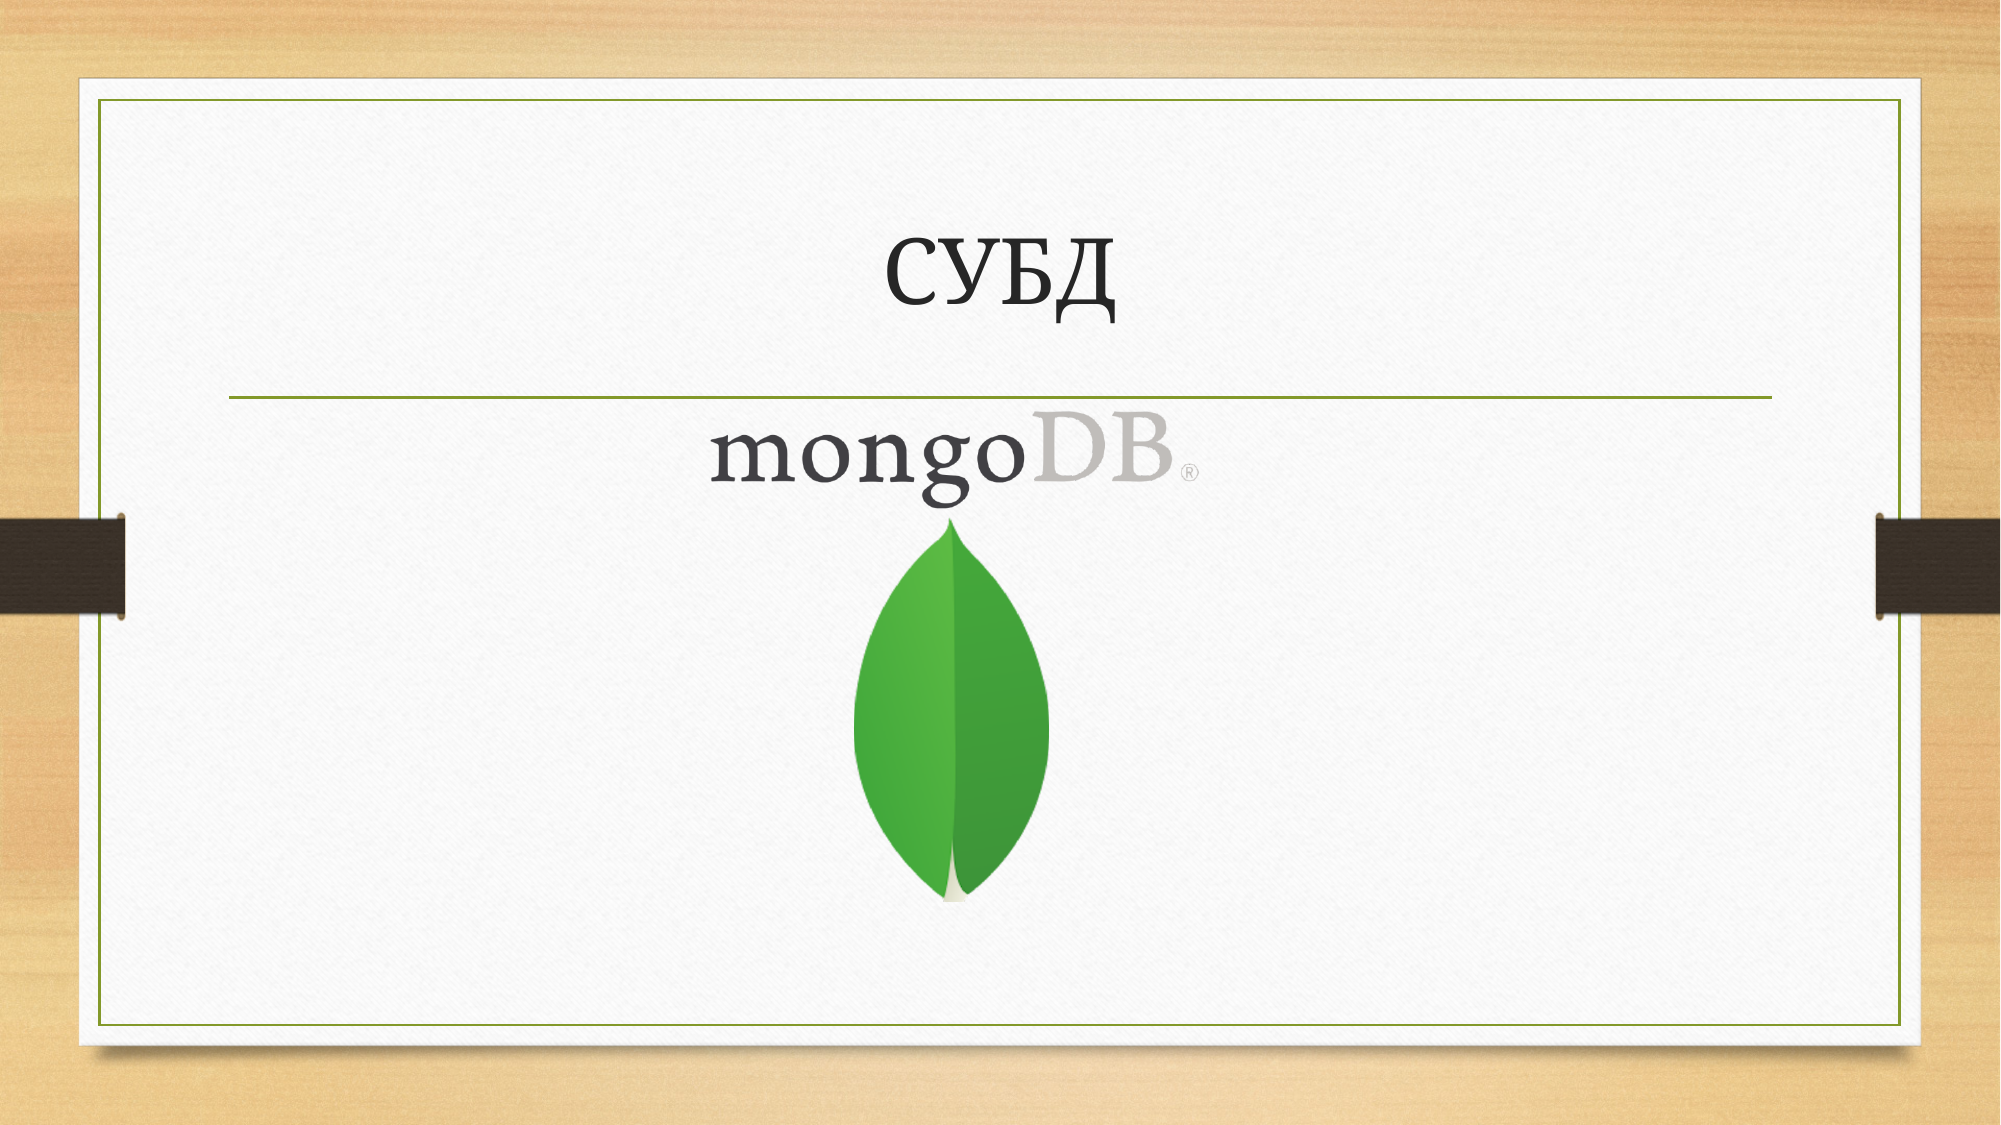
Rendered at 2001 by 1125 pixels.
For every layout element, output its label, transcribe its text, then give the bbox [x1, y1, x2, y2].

picture [0, 0, 2001, 1125]
title СУБД [212, 161, 1788, 375]
